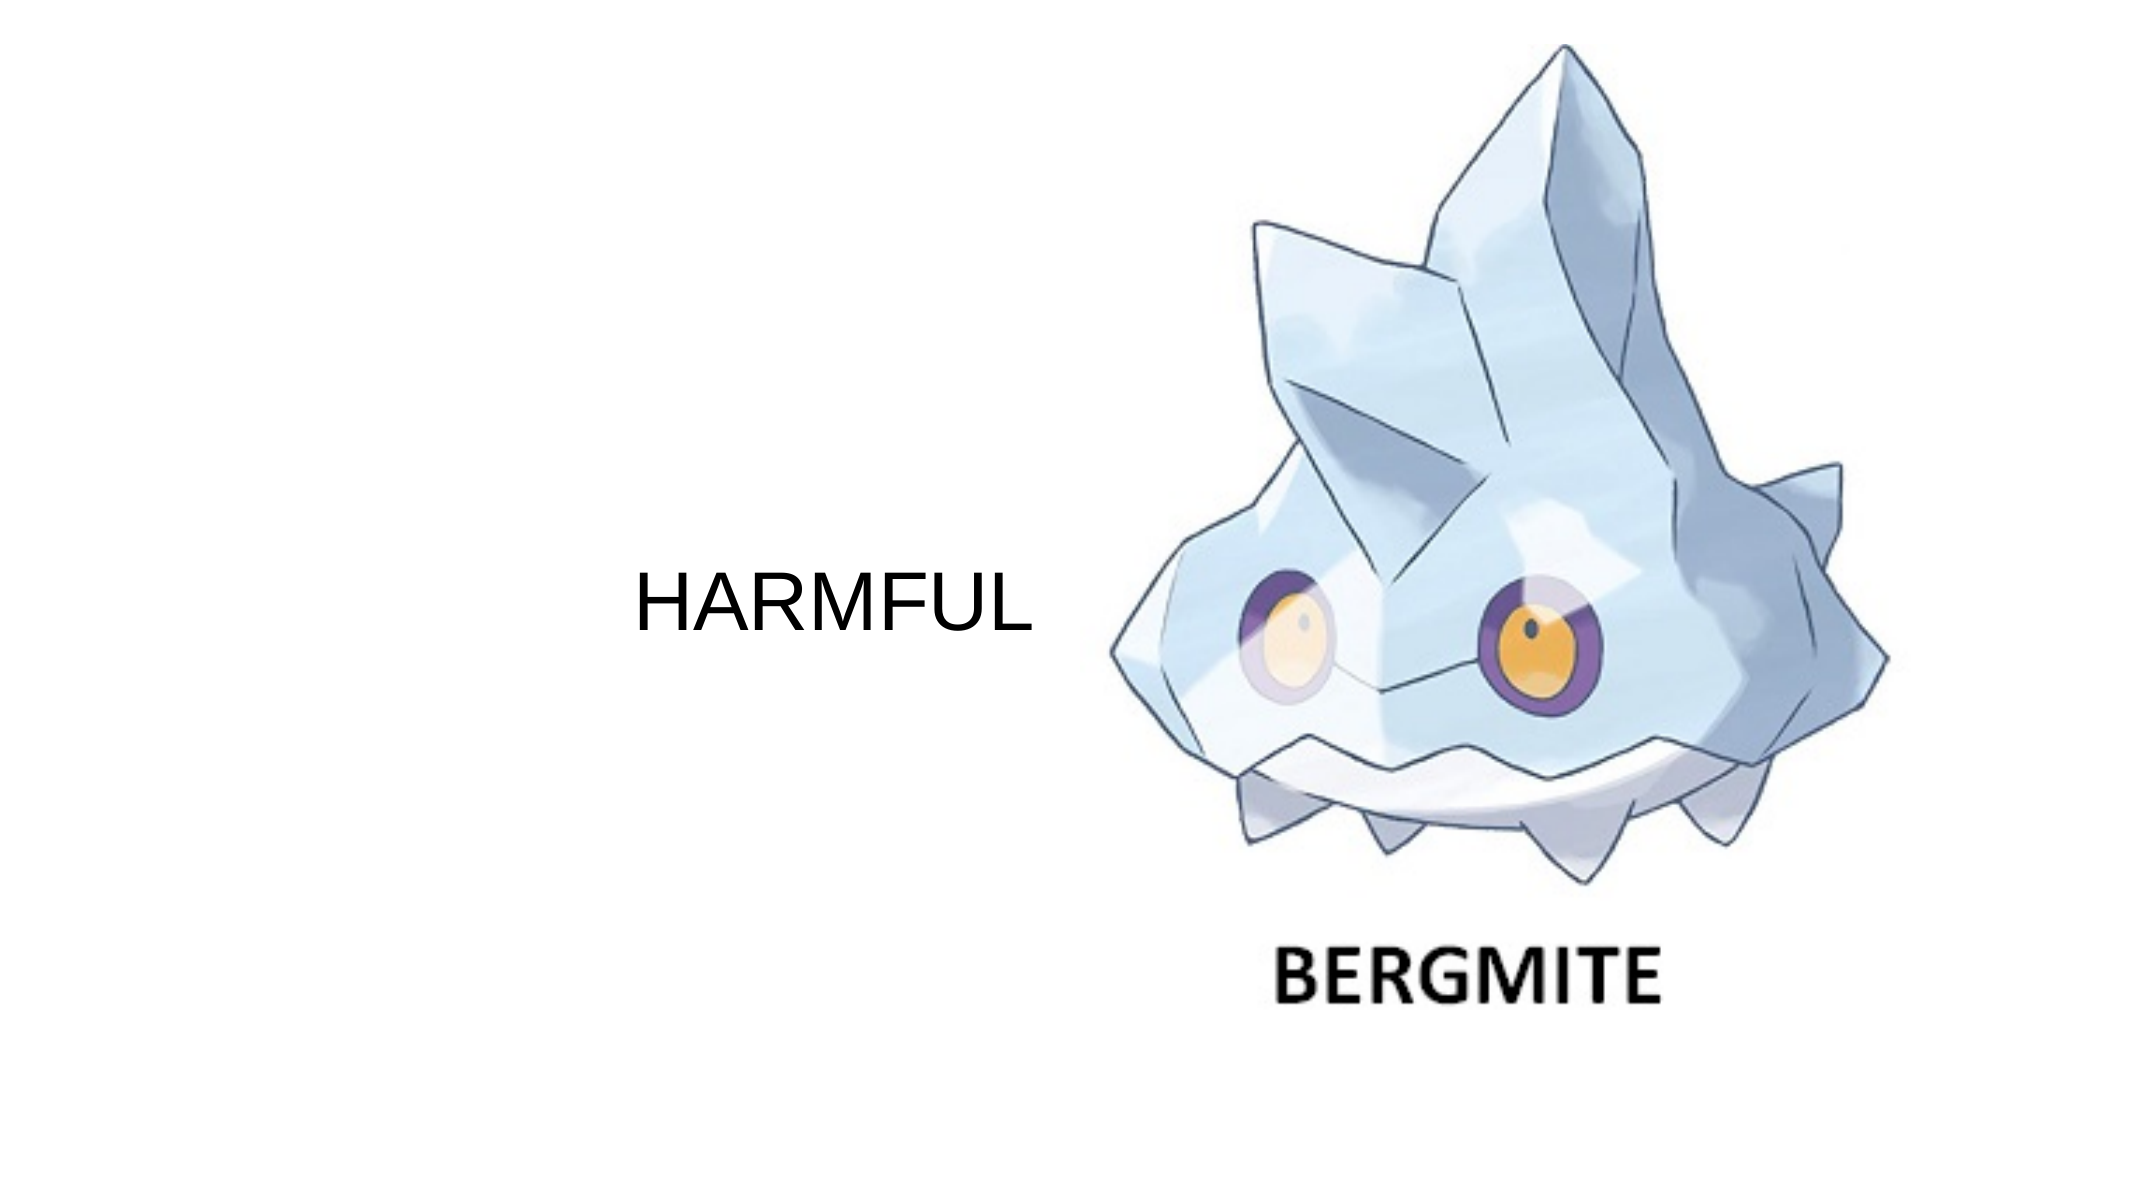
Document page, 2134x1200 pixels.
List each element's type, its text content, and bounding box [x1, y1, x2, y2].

text_box HARMFUL [269, 539, 1050, 655]
picture [1079, 44, 1922, 1170]
